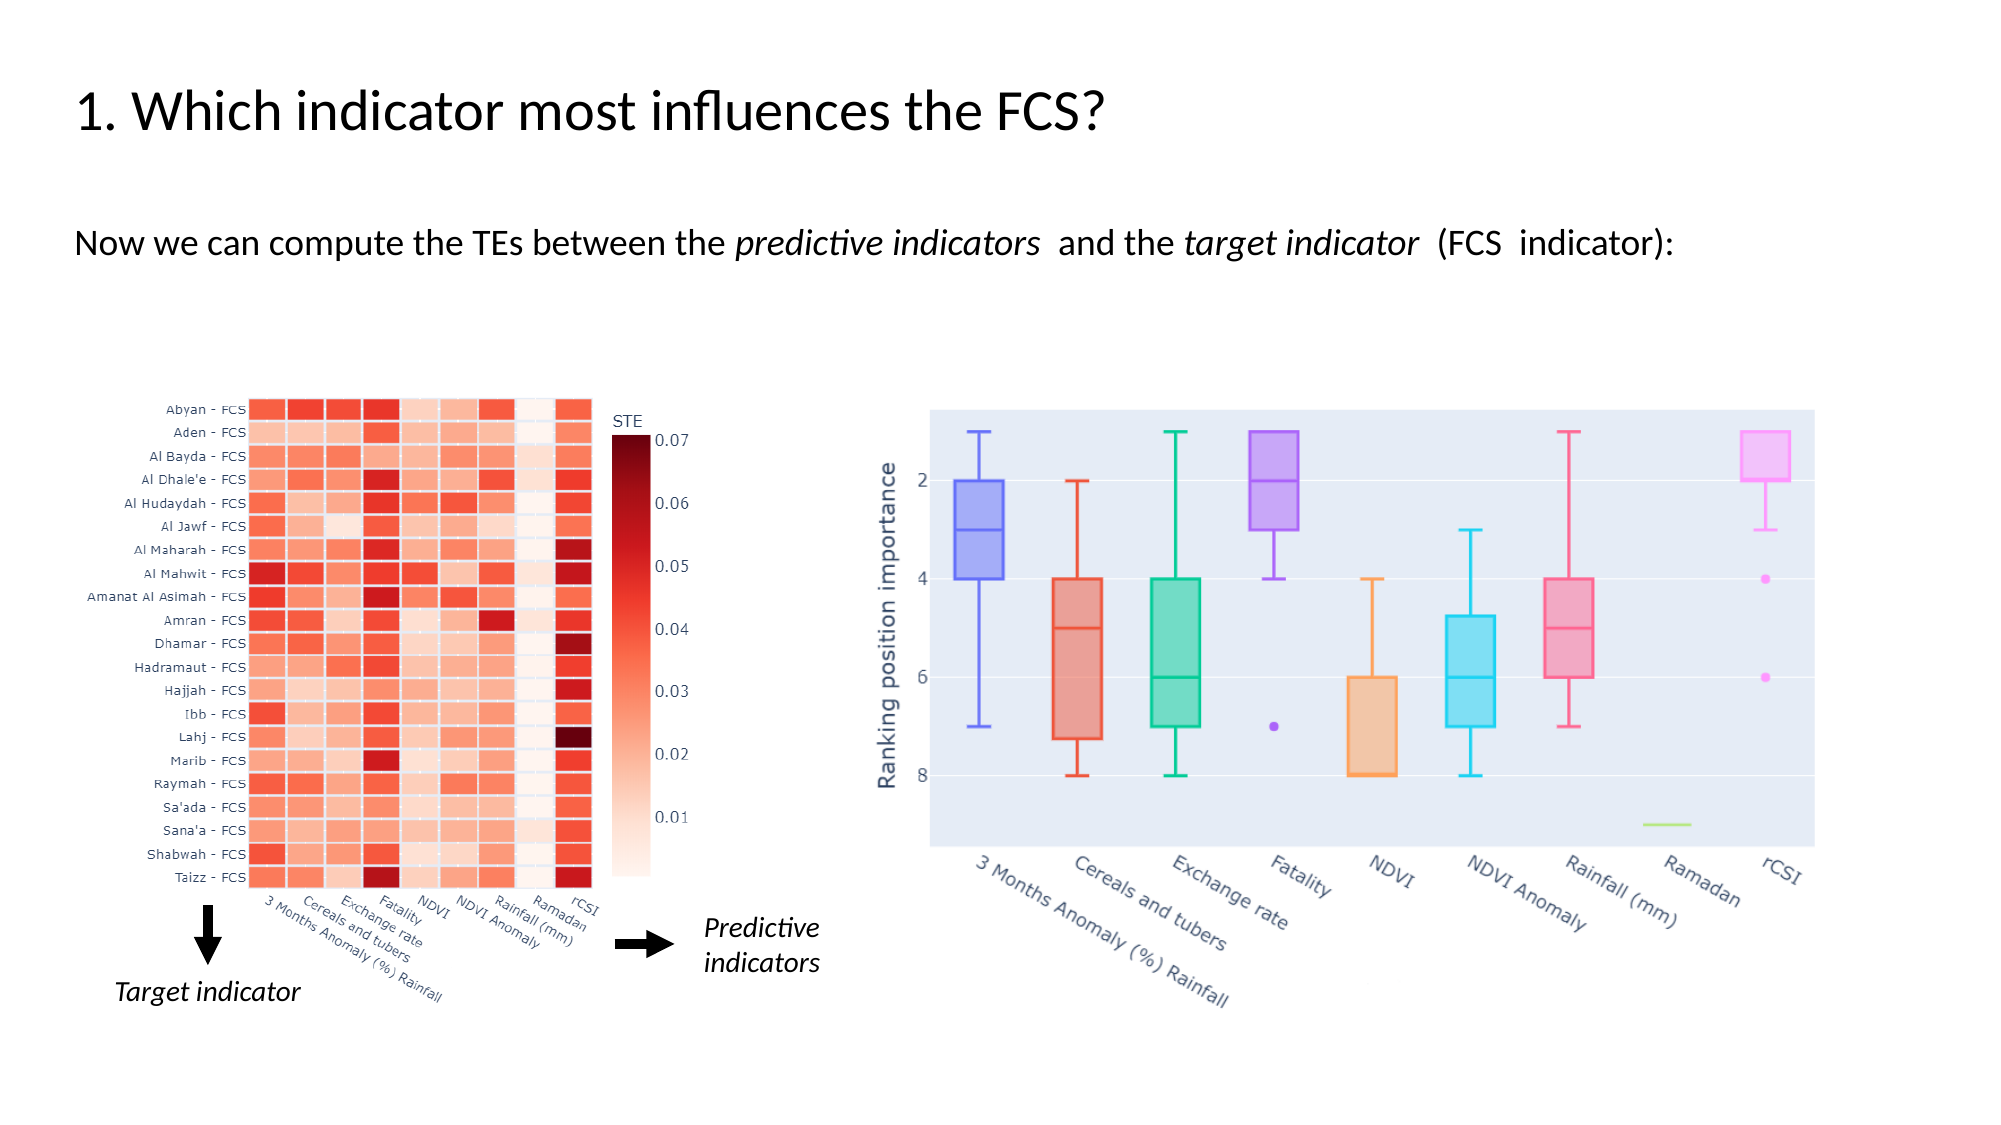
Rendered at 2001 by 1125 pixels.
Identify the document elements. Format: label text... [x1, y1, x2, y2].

text_box Target indicator [93, 1009, 322, 1015]
text_box Predictive indicators [706, 901, 861, 986]
text_box 1. Which indicator most influences the FCS? [59, 65, 1853, 150]
picture [861, 394, 1833, 1016]
picture [83, 386, 706, 1009]
